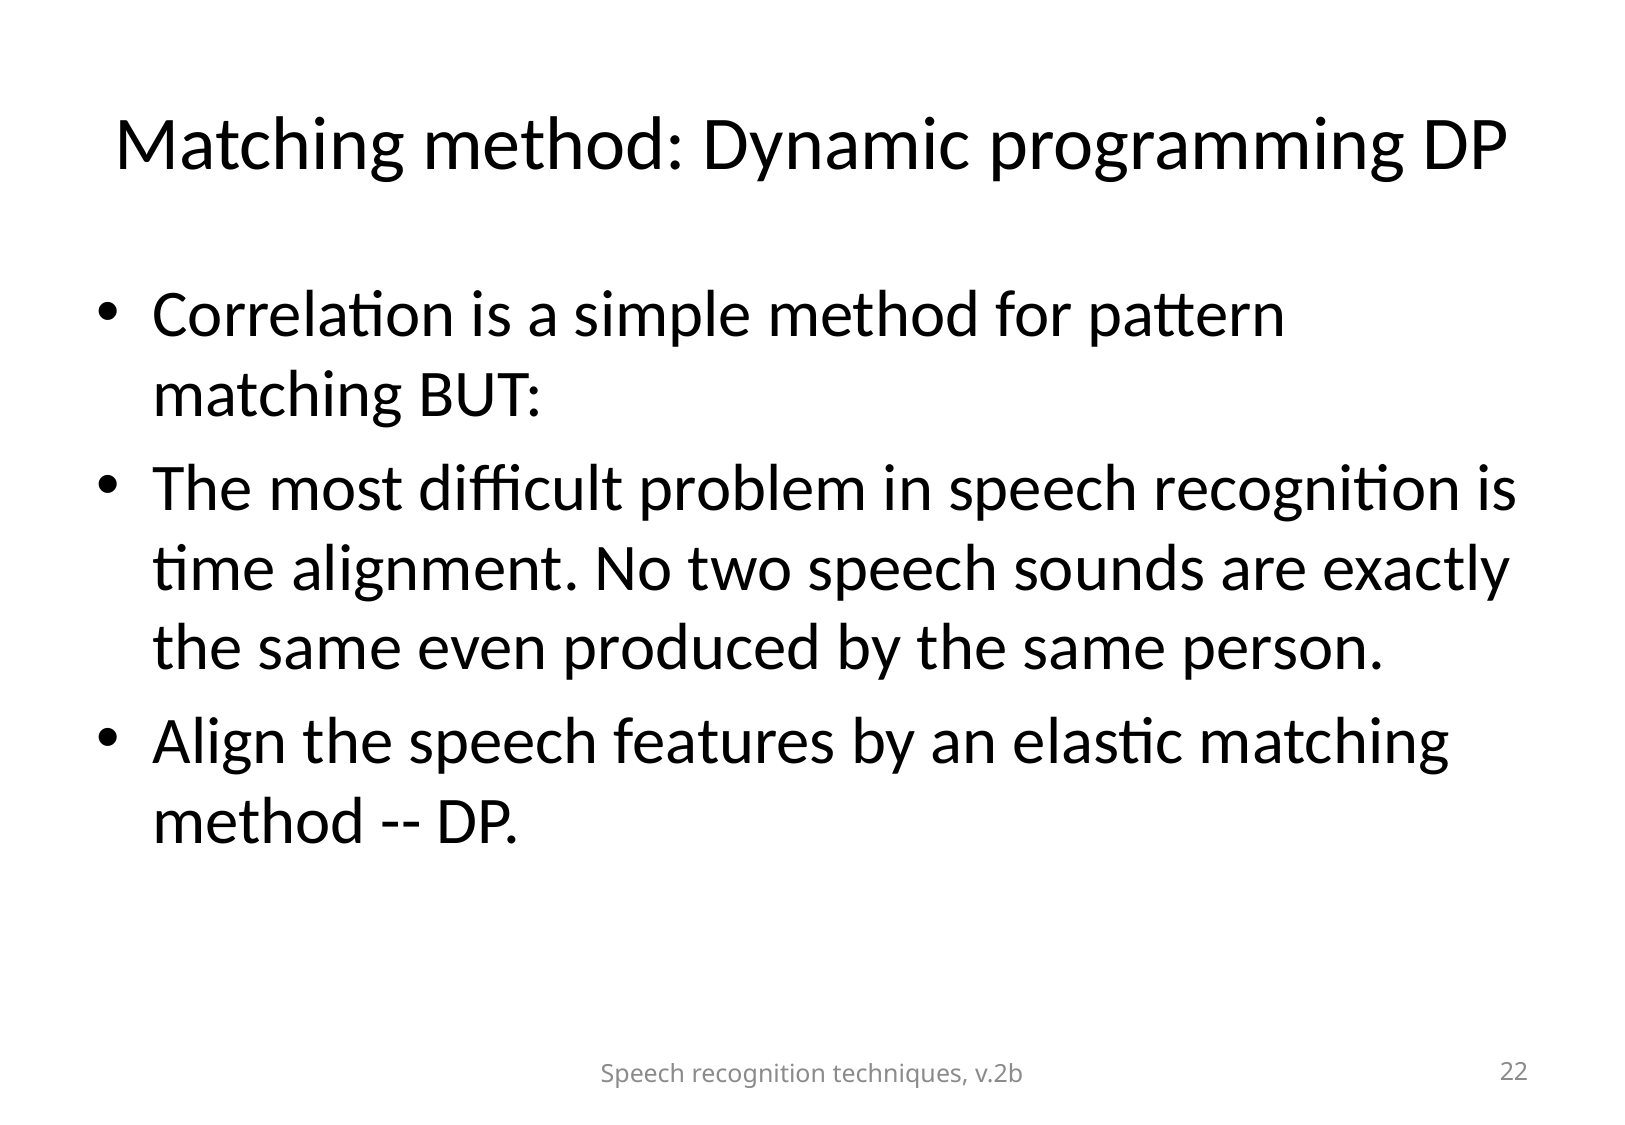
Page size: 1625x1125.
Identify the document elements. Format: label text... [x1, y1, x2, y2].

title Matching method: Dynamic programming DP [81, 45, 1544, 233]
slide_number 22 [1164, 1042, 1544, 1103]
footer Speech recognition techniques, v.2b [555, 1042, 1070, 1103]
list Correlation is a simple method for pattern matching BUT: The most difficult problem in speech recognition is time alignment. No two speech sounds are exactly the same even produced by the same person. Align the speech features by an elastic matching method -- DP. [81, 262, 1544, 1005]
